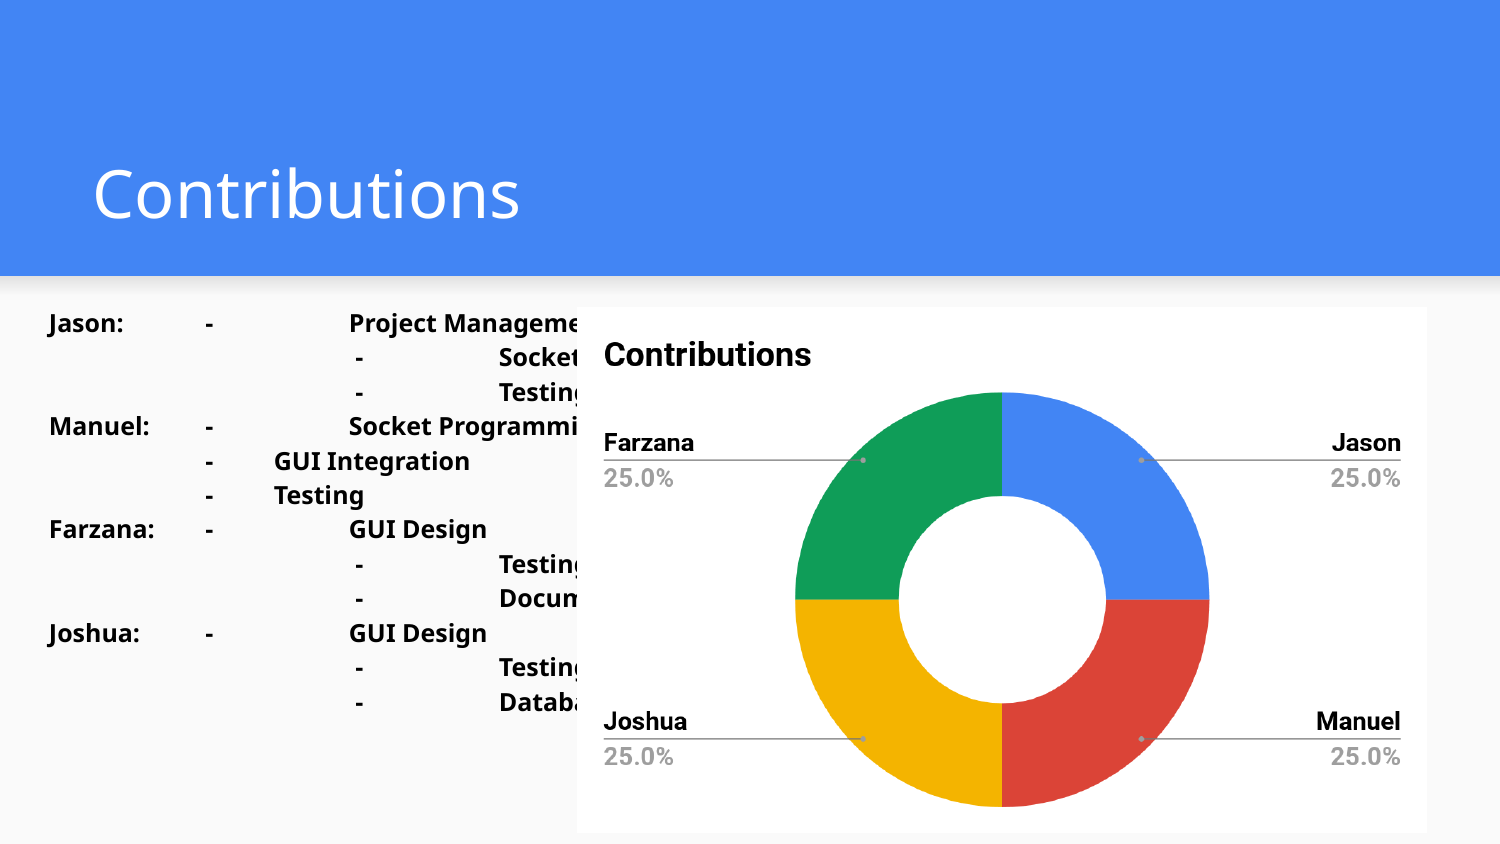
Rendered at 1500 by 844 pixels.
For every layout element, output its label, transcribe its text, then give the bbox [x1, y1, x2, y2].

title Contributions [77, 121, 1427, 248]
list Jason: - Project Management - Socket Programming - Testing Manuel: - Socket Programming - GUI Integration - Testing Farzana: - GUI Design - Testing - Documentation Joshua: - GUI Design - Testing - Database Implementation [33, 287, 1464, 813]
picture [576, 306, 1427, 833]
